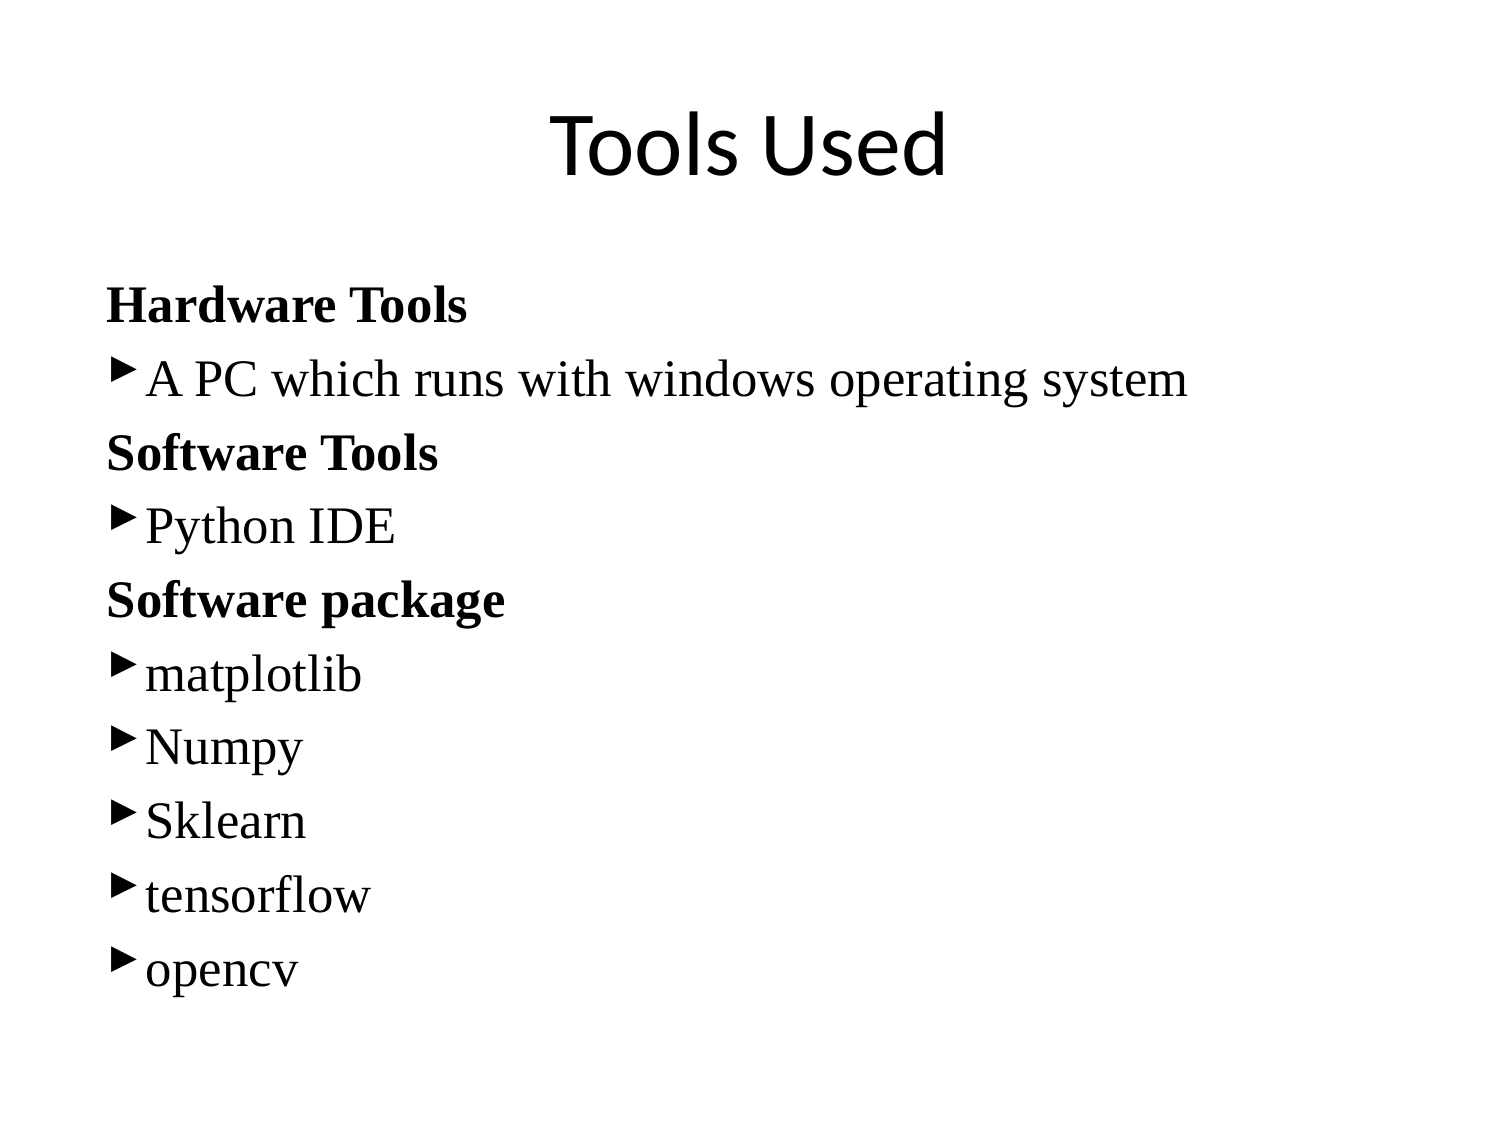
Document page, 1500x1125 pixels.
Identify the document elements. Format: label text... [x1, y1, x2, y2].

title Tools Used [75, 45, 1425, 233]
list Hardware Tools A PC which runs with windows operating system Software Tools Python IDE Software package matplotlib Numpy Sklearn tensorflow opencv [75, 262, 1425, 1005]
